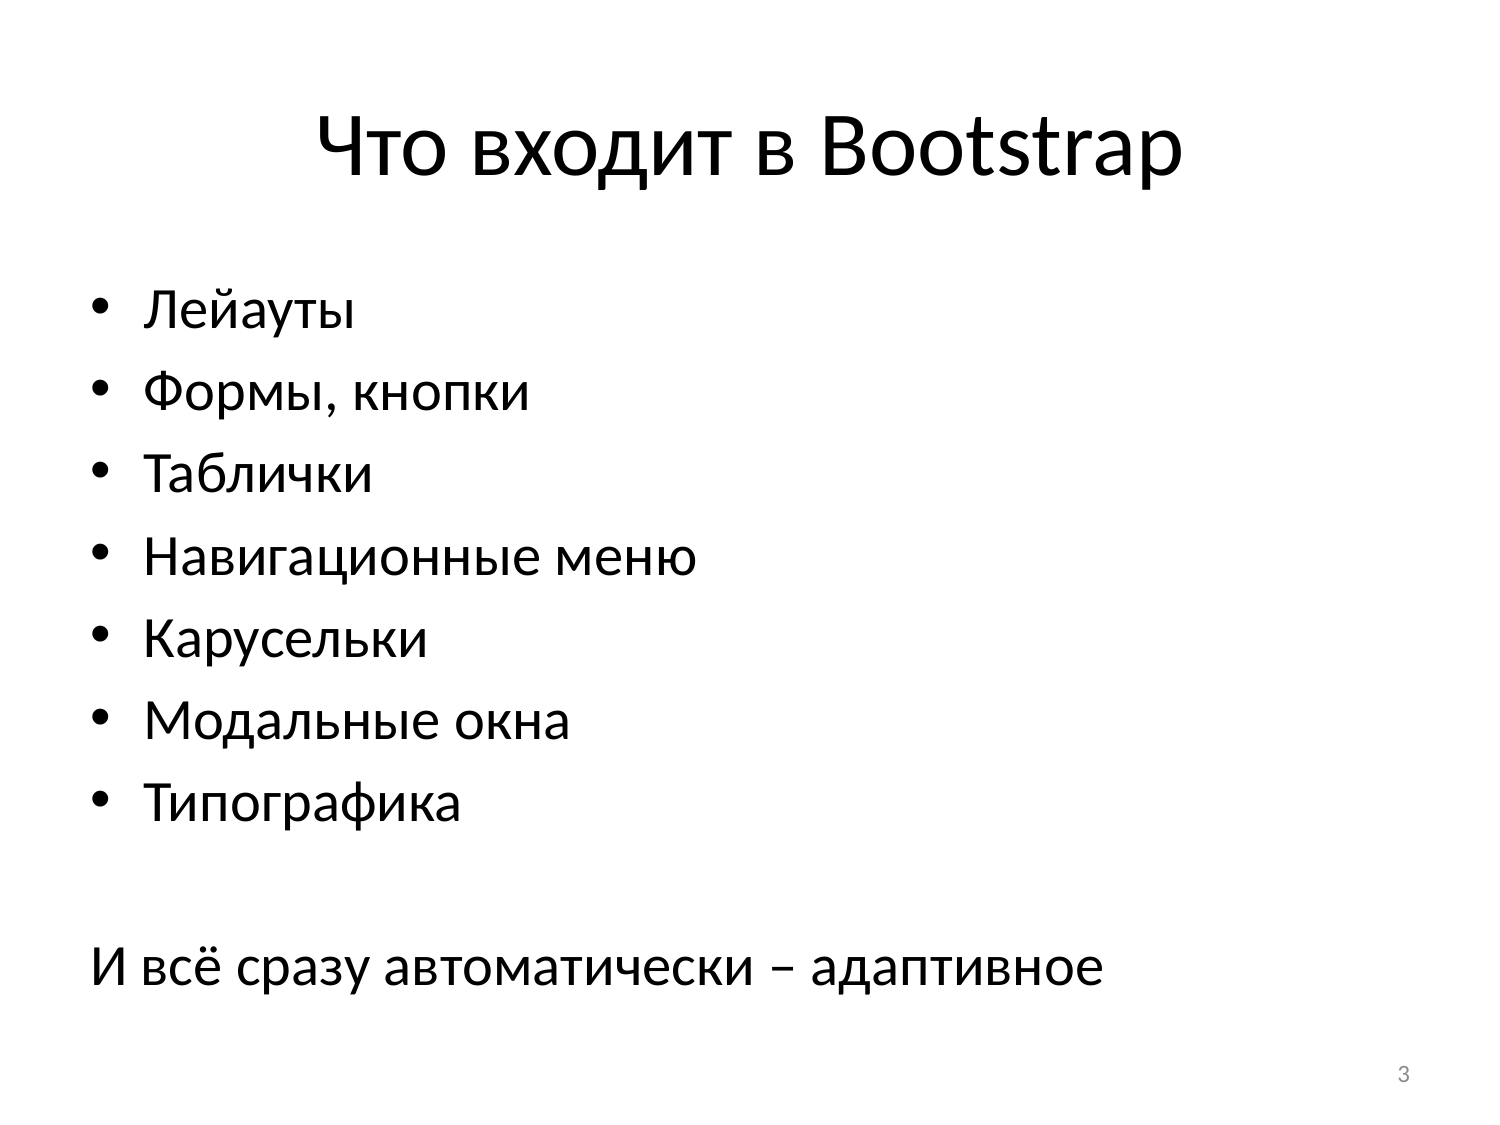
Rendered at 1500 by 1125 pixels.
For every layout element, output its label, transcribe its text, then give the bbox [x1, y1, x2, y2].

list Лейауты Формы, кнопки Таблички Навигационные меню Карусельки Модальные окна Типографика И всё сразу автоматически – адаптивное [75, 262, 1425, 1005]
title Что входит в Bootstrap [75, 45, 1425, 233]
slide_number 3 [1074, 1042, 1425, 1103]
